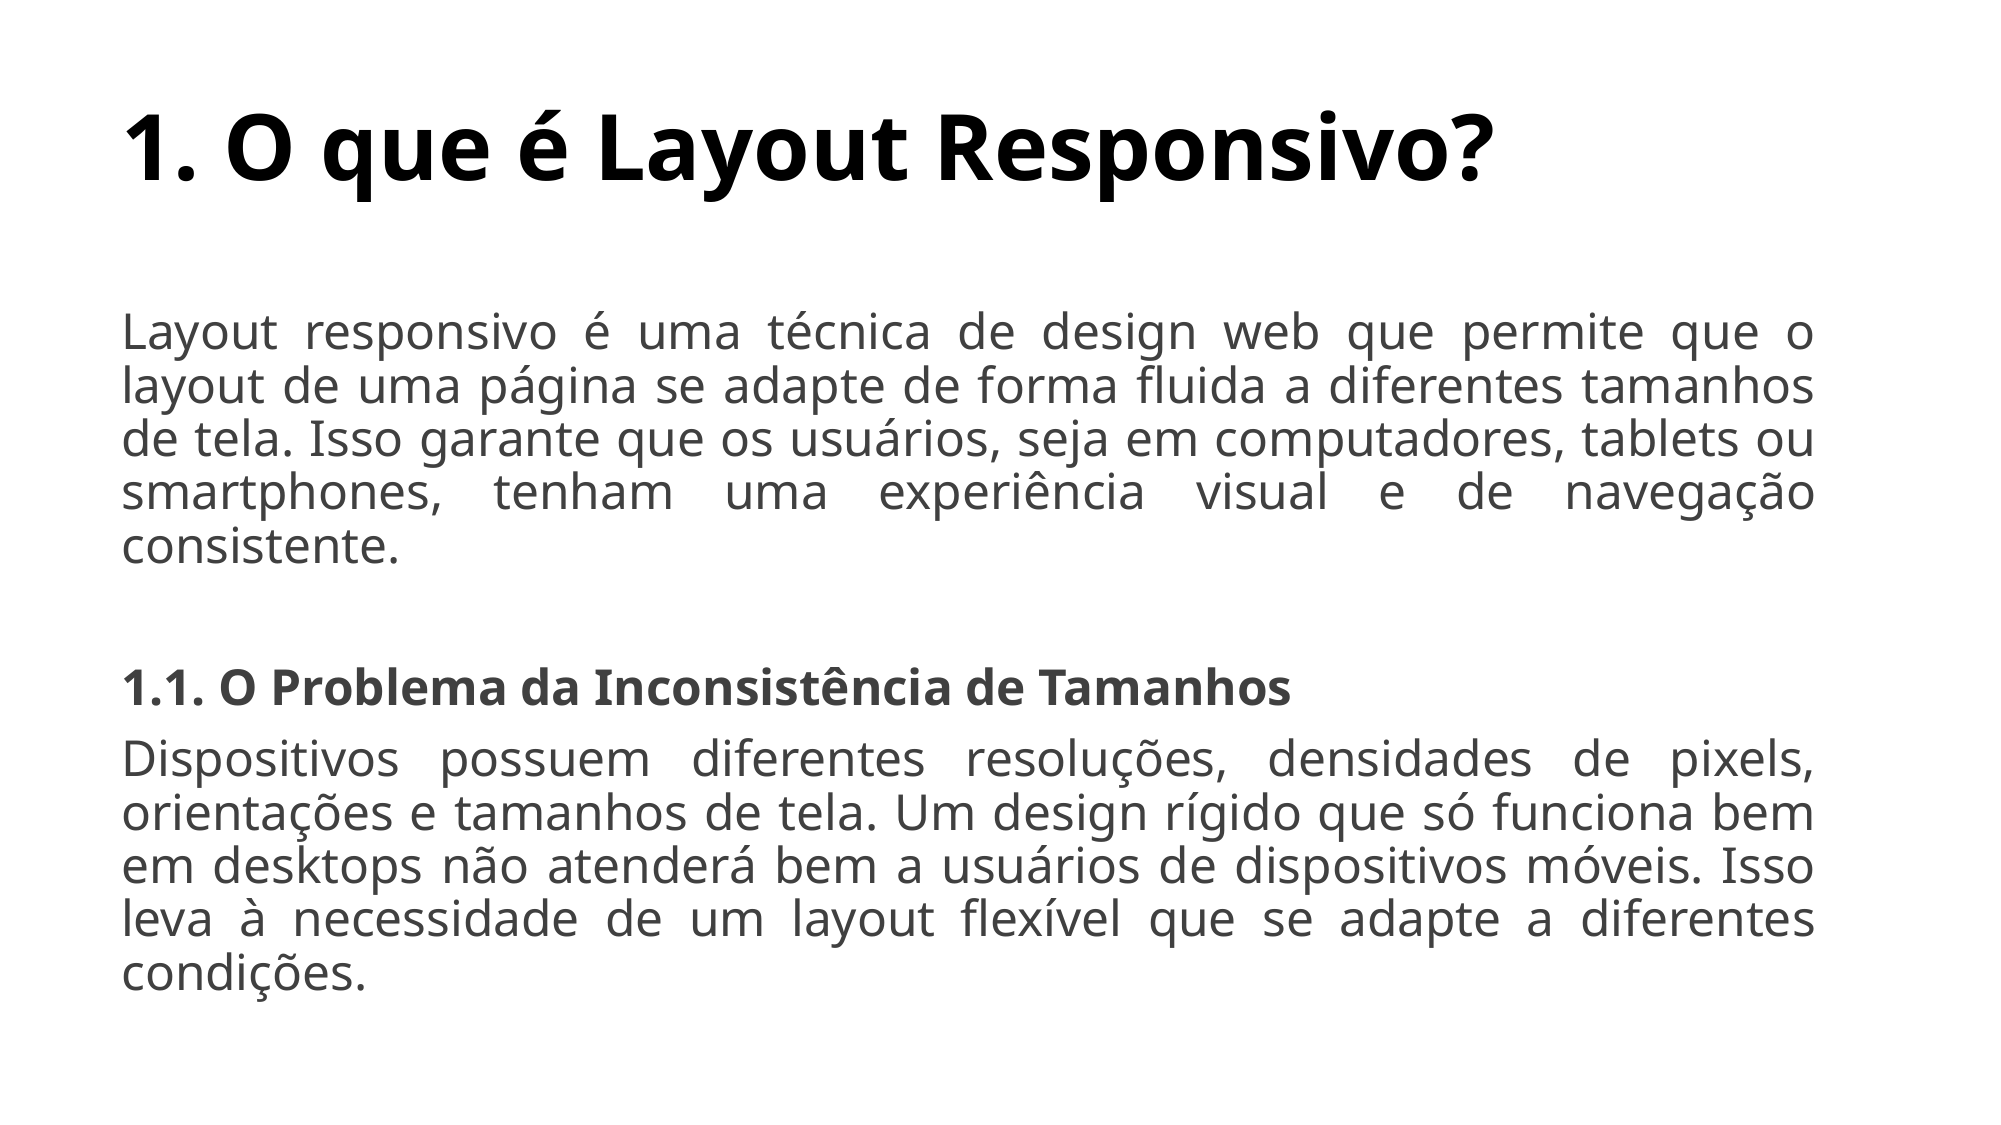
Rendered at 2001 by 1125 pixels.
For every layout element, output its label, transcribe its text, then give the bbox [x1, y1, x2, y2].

list Layout responsivo é uma técnica de design web que permite que o layout de uma página se adapte de forma fluida a diferentes tamanhos de tela. Isso garante que os usuários, seja em computadores, tablets ou smartphones, tenham uma experiência visual e de navegação consistente. 1.1. O Problema da Inconsistência de Tamanhos Dispositivos possuem diferentes resoluções, densidades de pixels, orientações e tamanhos de tela. Um design rígido que só funciona bem em desktops não atenderá bem a usuários de dispositivos móveis. Isso leva à necessidade de um layout flexível que se adapte a diferentes condições. [106, 299, 1832, 1014]
title 1. O que é Layout Responsivo? [106, 42, 1832, 260]
